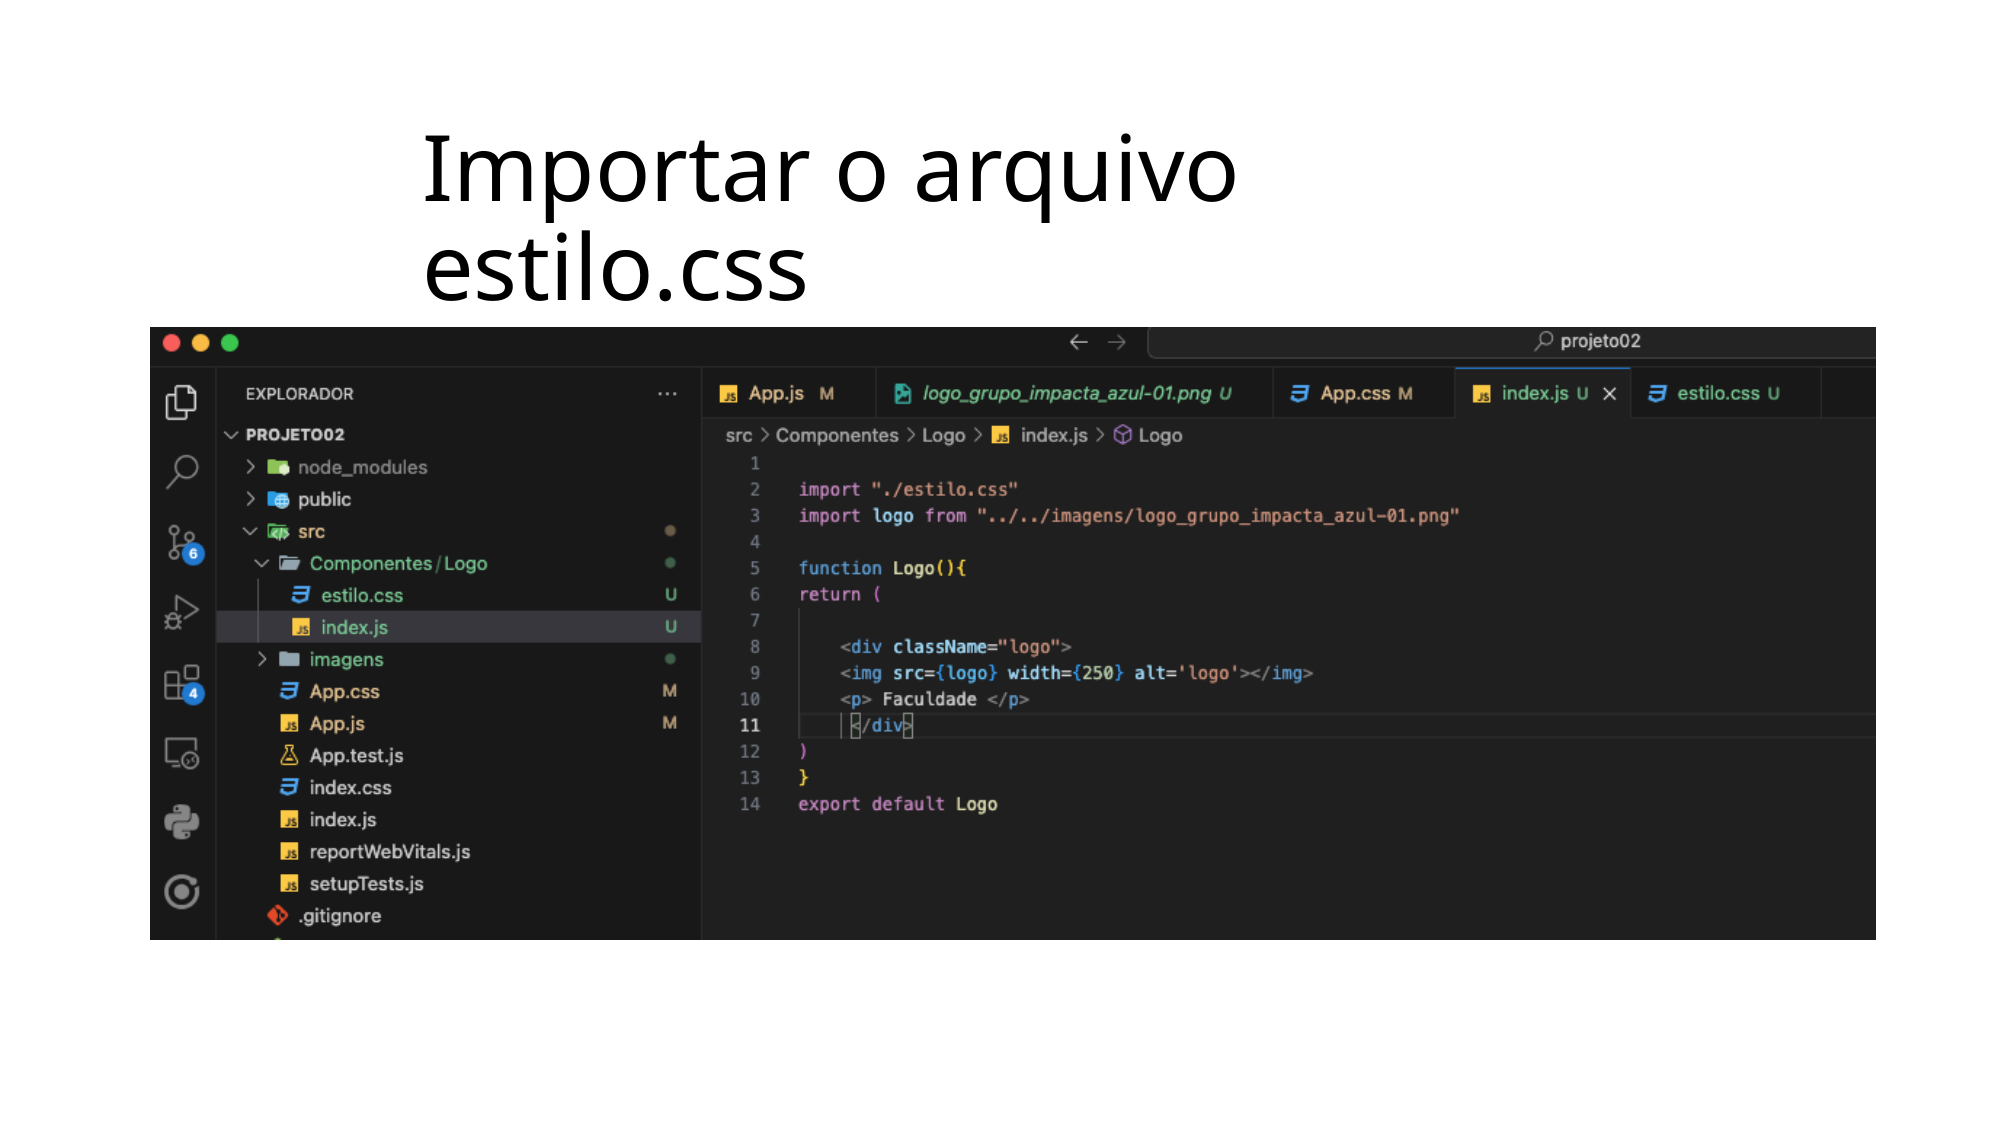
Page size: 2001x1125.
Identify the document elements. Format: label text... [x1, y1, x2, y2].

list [150, 327, 1877, 940]
title Importar o arquivo estilo.css [407, 147, 1548, 297]
